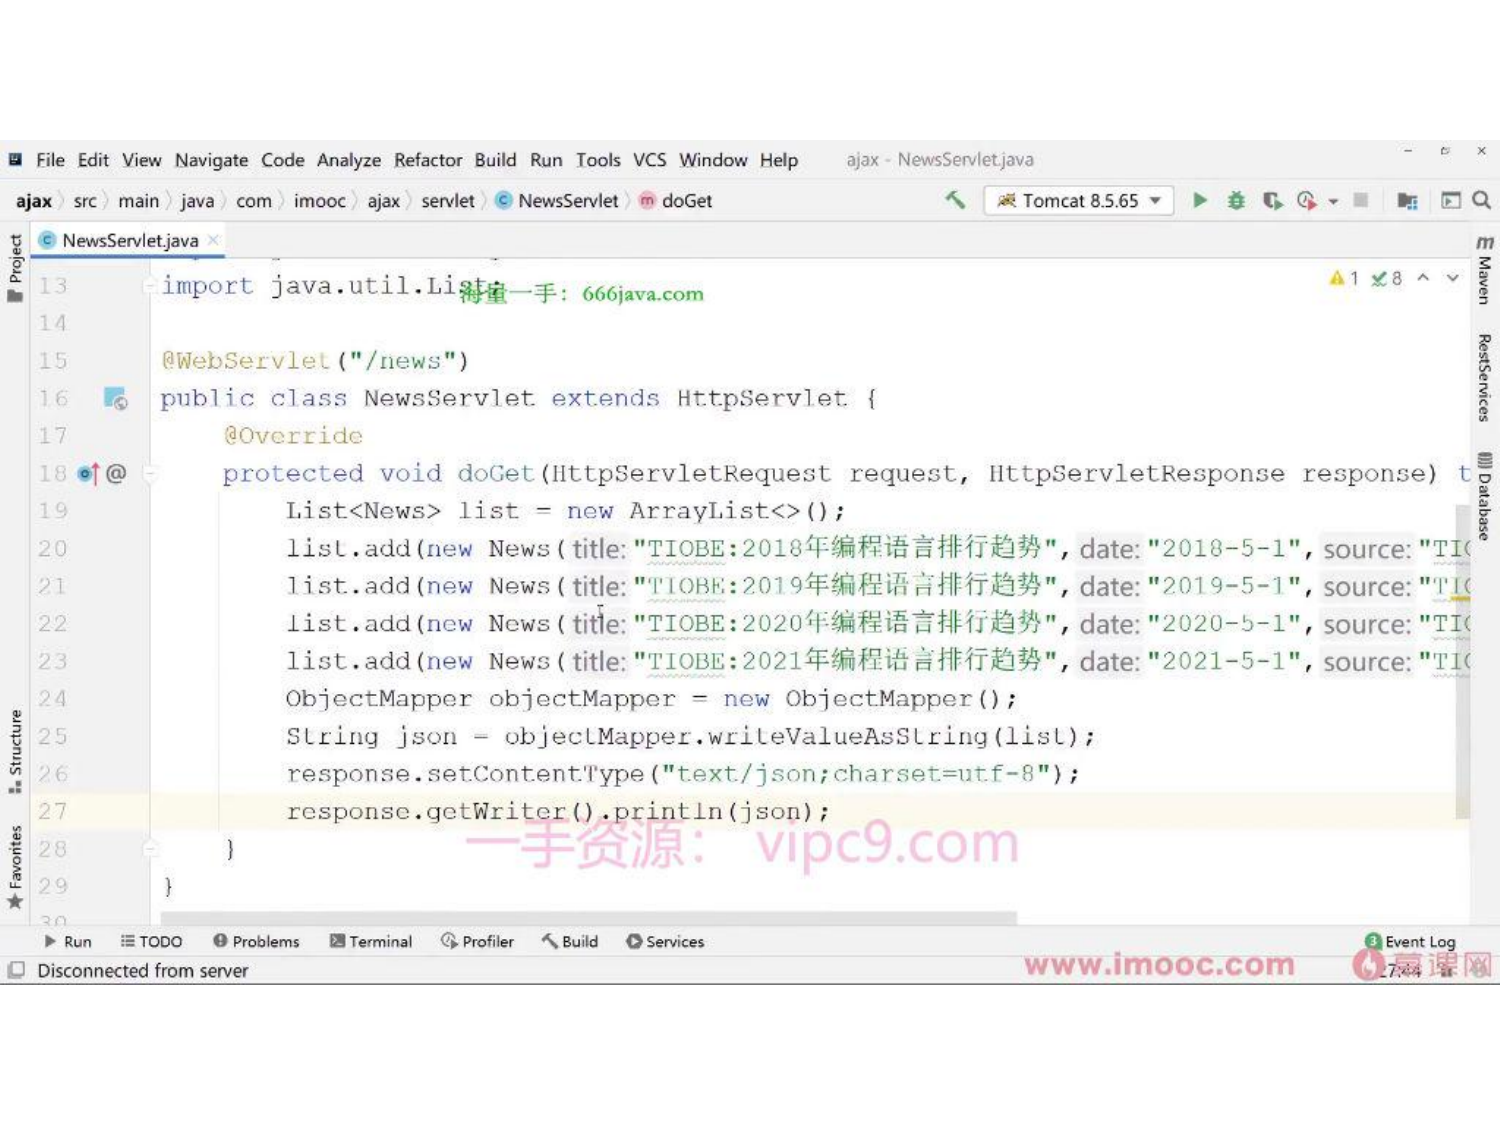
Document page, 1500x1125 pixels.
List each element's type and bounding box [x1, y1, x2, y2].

picture [0, 140, 1500, 985]
